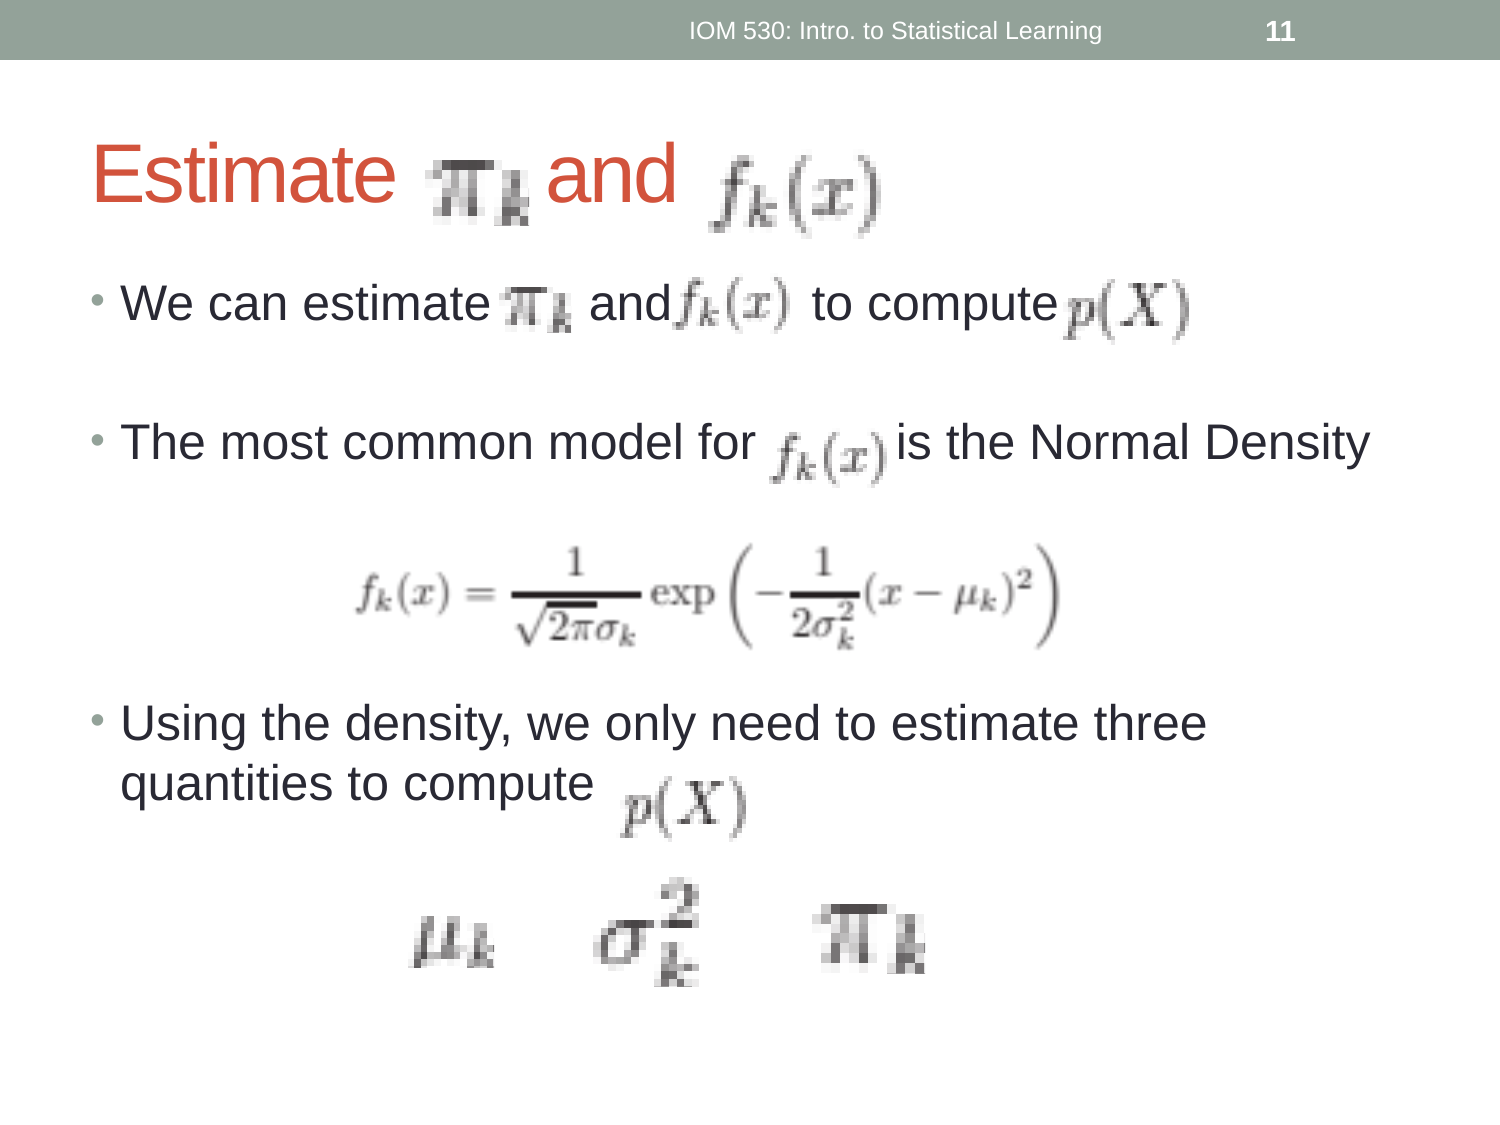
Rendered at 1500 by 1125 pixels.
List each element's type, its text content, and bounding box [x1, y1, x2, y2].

list We can estimate and to compute The most common model for is the Normal Density Using the density, we only need to estimate three quantities to compute [75, 262, 1425, 1063]
footer IOM 530: Intro. to Statistical Learning [562, 3, 1238, 57]
picture [1042, 260, 1207, 351]
picture [407, 124, 530, 227]
picture [570, 758, 764, 988]
title Estimate and [75, 87, 1425, 250]
picture [665, 113, 900, 351]
slide_number 11 [1250, 3, 1425, 57]
picture [329, 522, 1067, 683]
picture [407, 881, 495, 968]
picture [486, 262, 572, 333]
picture [762, 404, 900, 506]
picture [794, 864, 926, 975]
